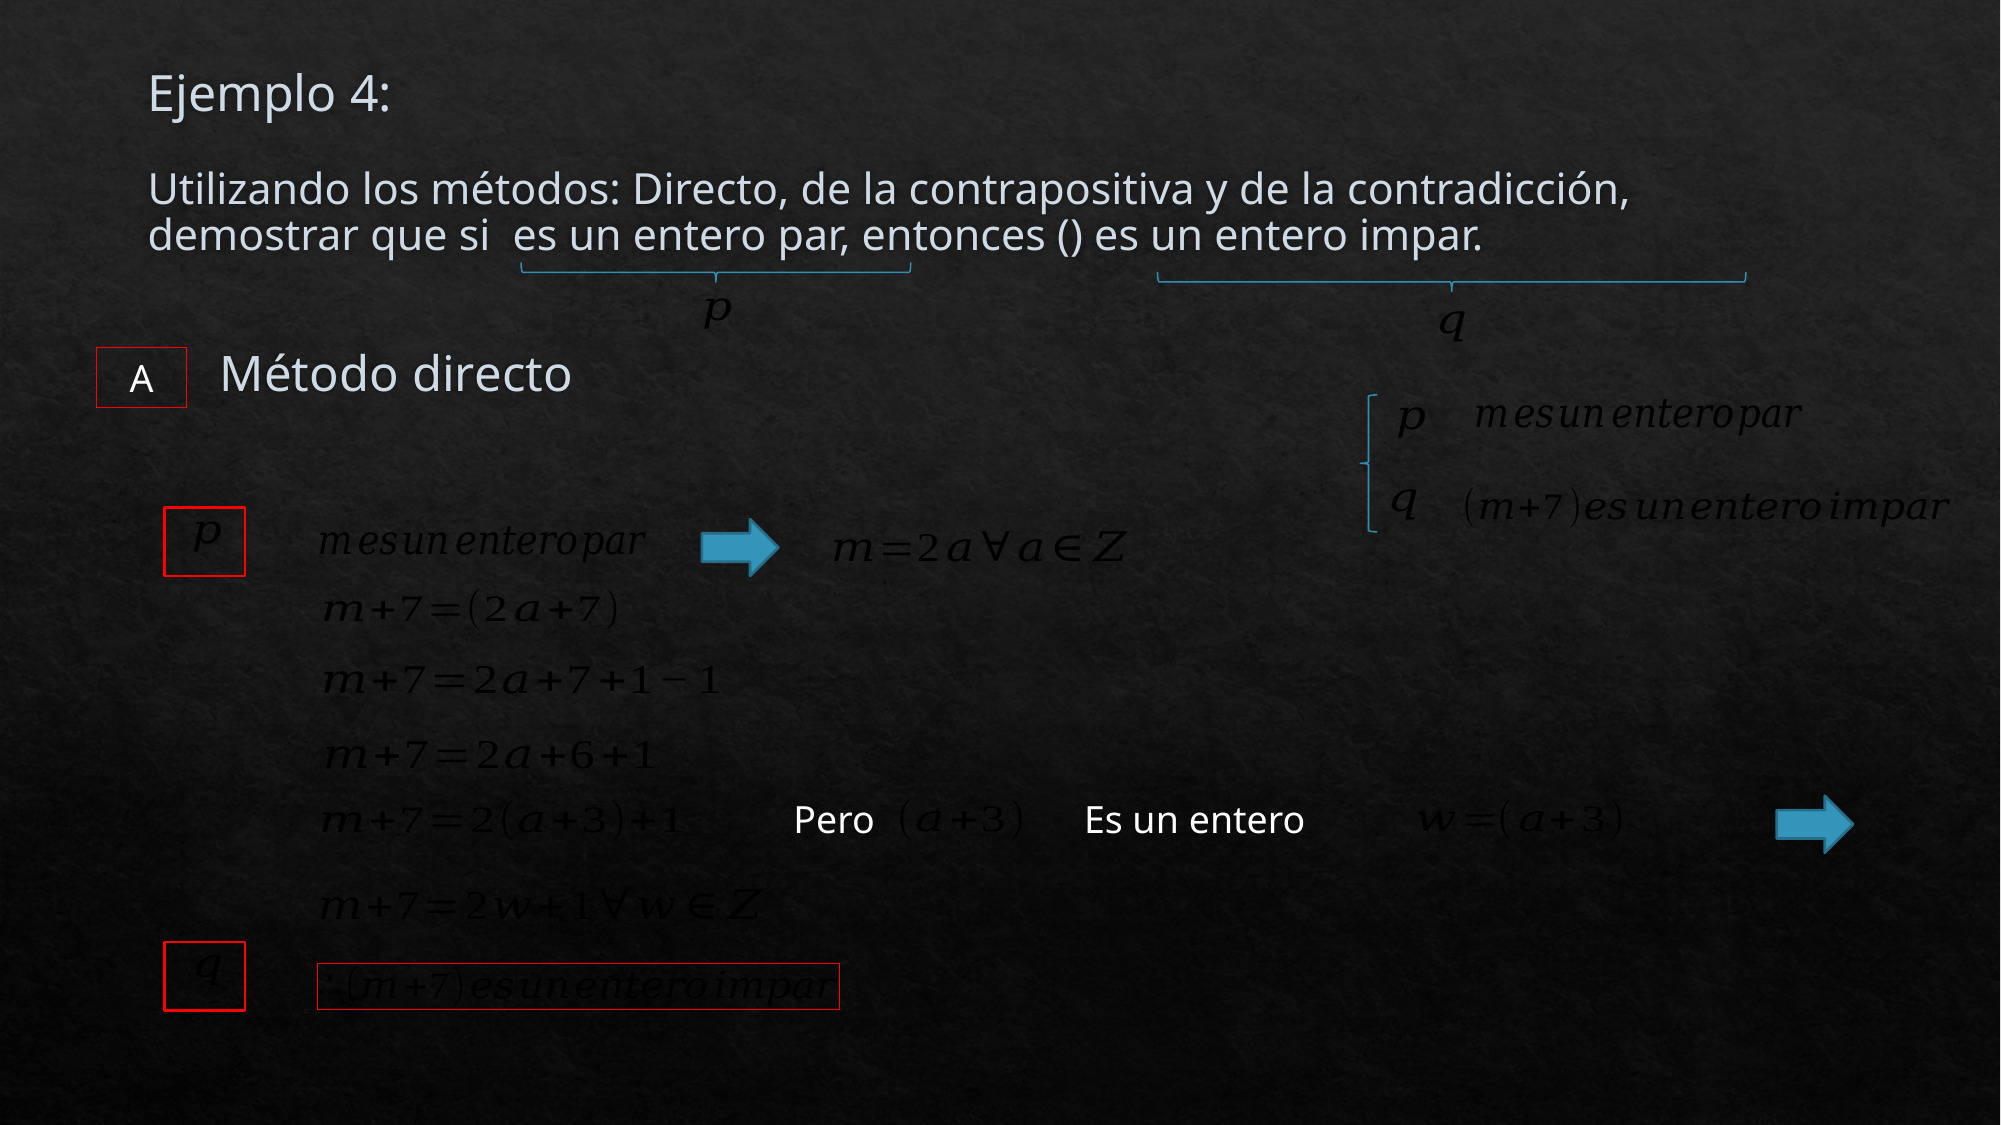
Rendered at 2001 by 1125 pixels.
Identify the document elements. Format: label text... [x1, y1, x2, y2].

text_box [163, 941, 246, 1012]
text_box A [96, 347, 187, 408]
text_box [520, 262, 912, 283]
text_box [1775, 794, 1855, 854]
text_box [163, 506, 246, 577]
text_box Ejemplo 4: [132, 54, 1831, 192]
text_box [1359, 394, 1378, 533]
text_box Pero [778, 788, 911, 848]
text_box [1156, 271, 1747, 293]
text_box Es un entero [1069, 788, 1372, 848]
text_box Método directo [204, 341, 873, 410]
text_box [700, 517, 780, 578]
